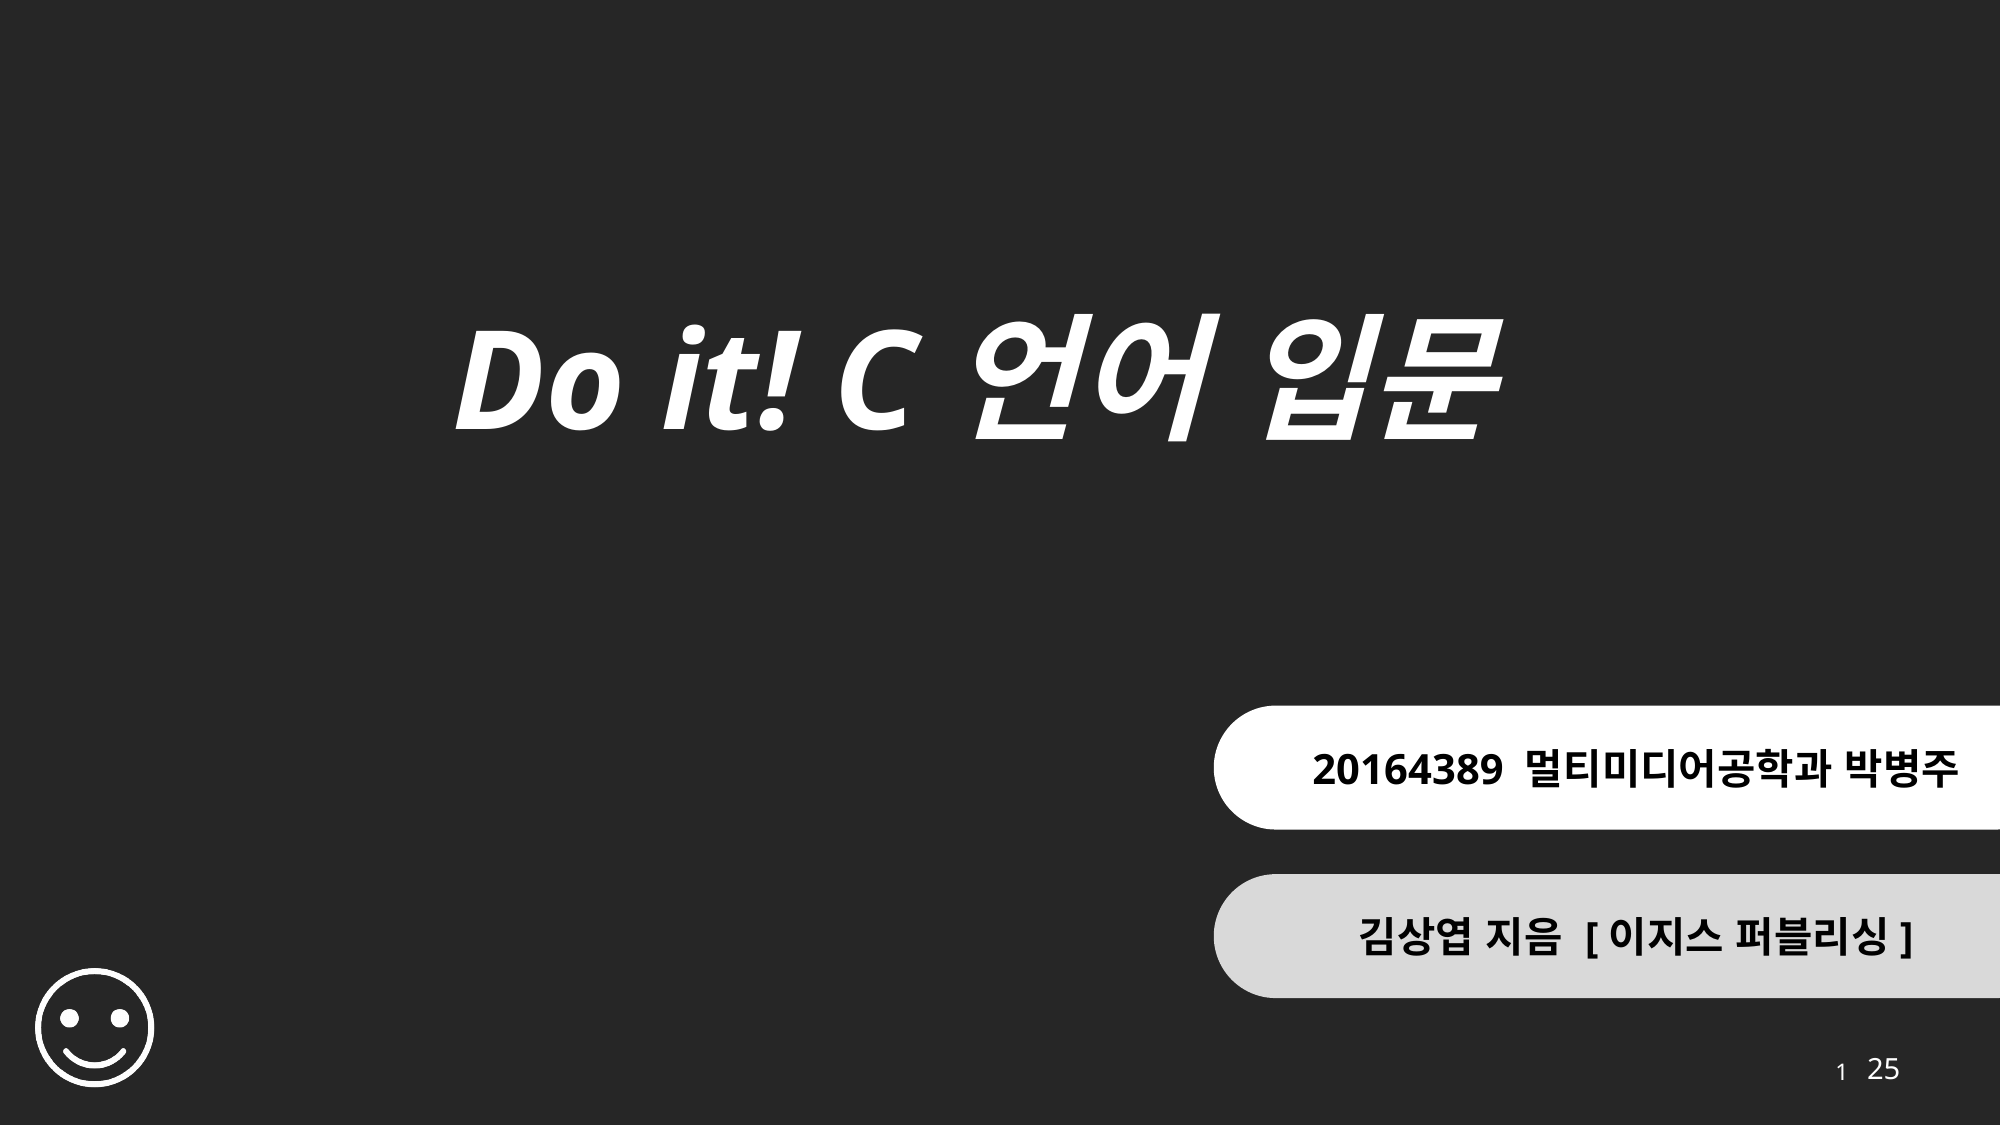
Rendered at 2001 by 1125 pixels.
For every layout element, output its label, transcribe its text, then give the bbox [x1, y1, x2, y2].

title Do it! C언어 입문 [437, 270, 1698, 500]
text_box 김상엽 지음 [이지스 퍼블리싱] [1212, 872, 2000, 1000]
slide_number 1 [1413, 1042, 1864, 1103]
picture [19, 952, 170, 1103]
text_box 20164389 멀티미디어공학과 박병주 [1212, 704, 2000, 832]
